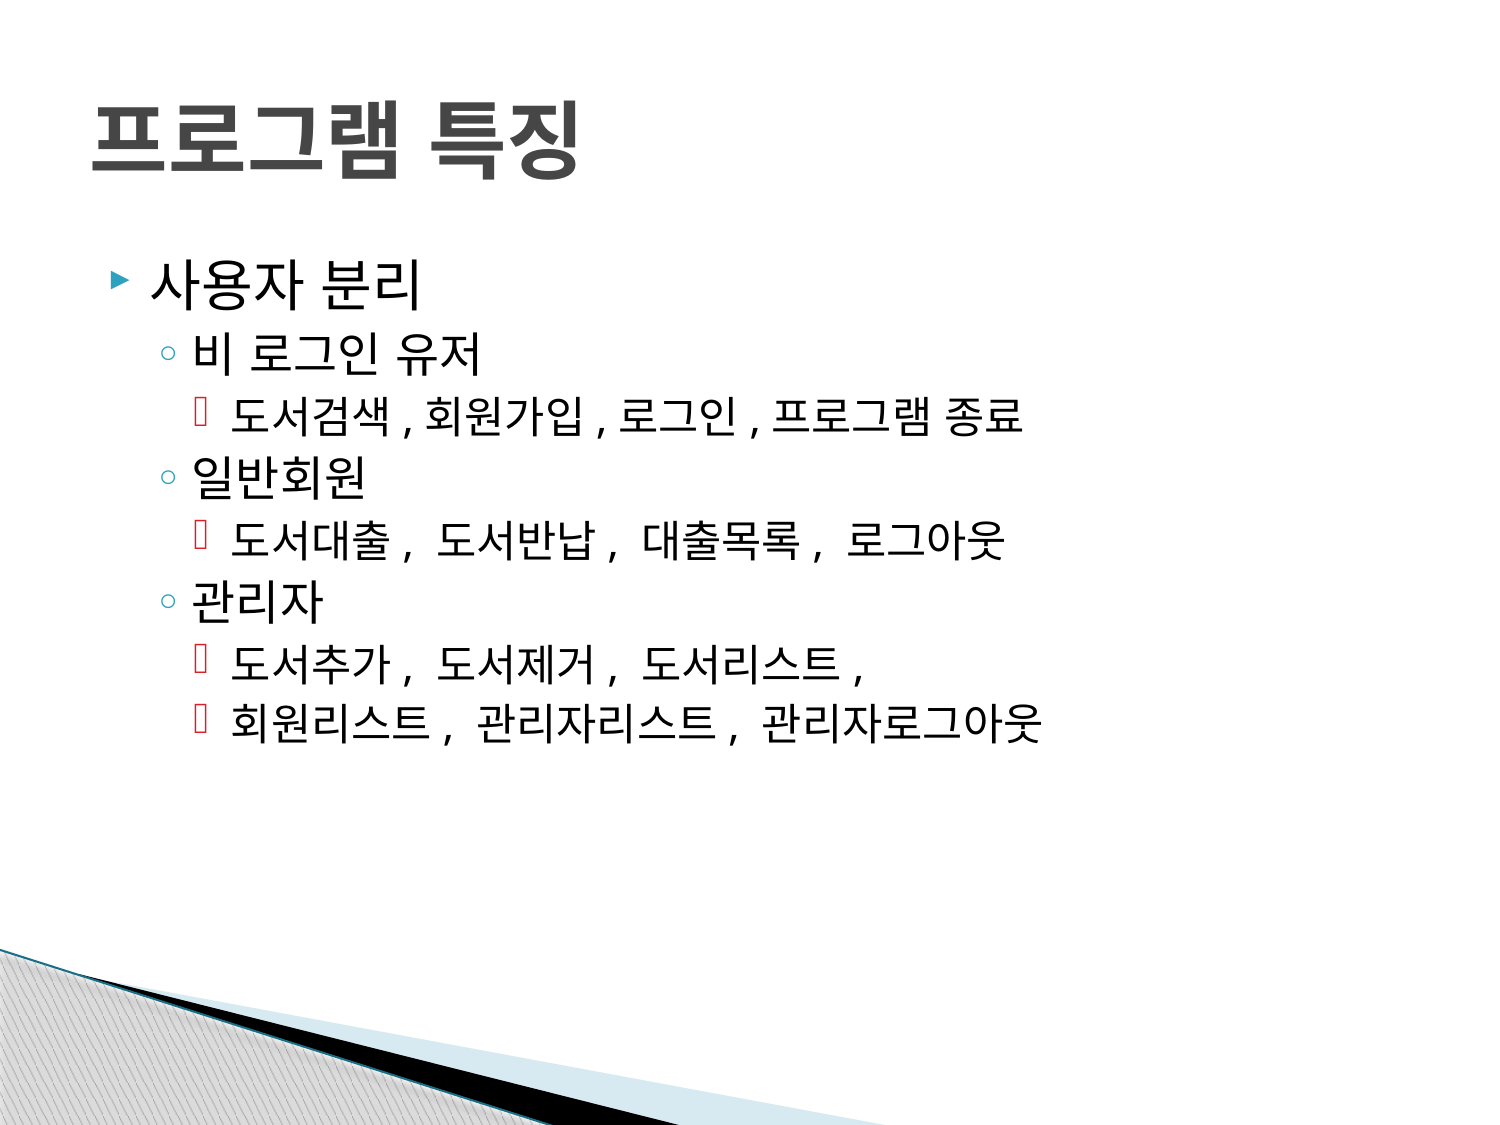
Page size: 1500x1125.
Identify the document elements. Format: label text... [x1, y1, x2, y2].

list 사용자 분리 비 로그인 유저 도서검색,회원가입,로그인,프로그램 종료 일반회원 도서대출, 도서반납, 대출목록, 로그아웃 관리자 도서추가, 도서제거, 도서리스트, 회원리스트, 관리자리스트, 관리자로그아웃 [75, 243, 1425, 986]
title 프로그램 특징 [75, 45, 1425, 233]
